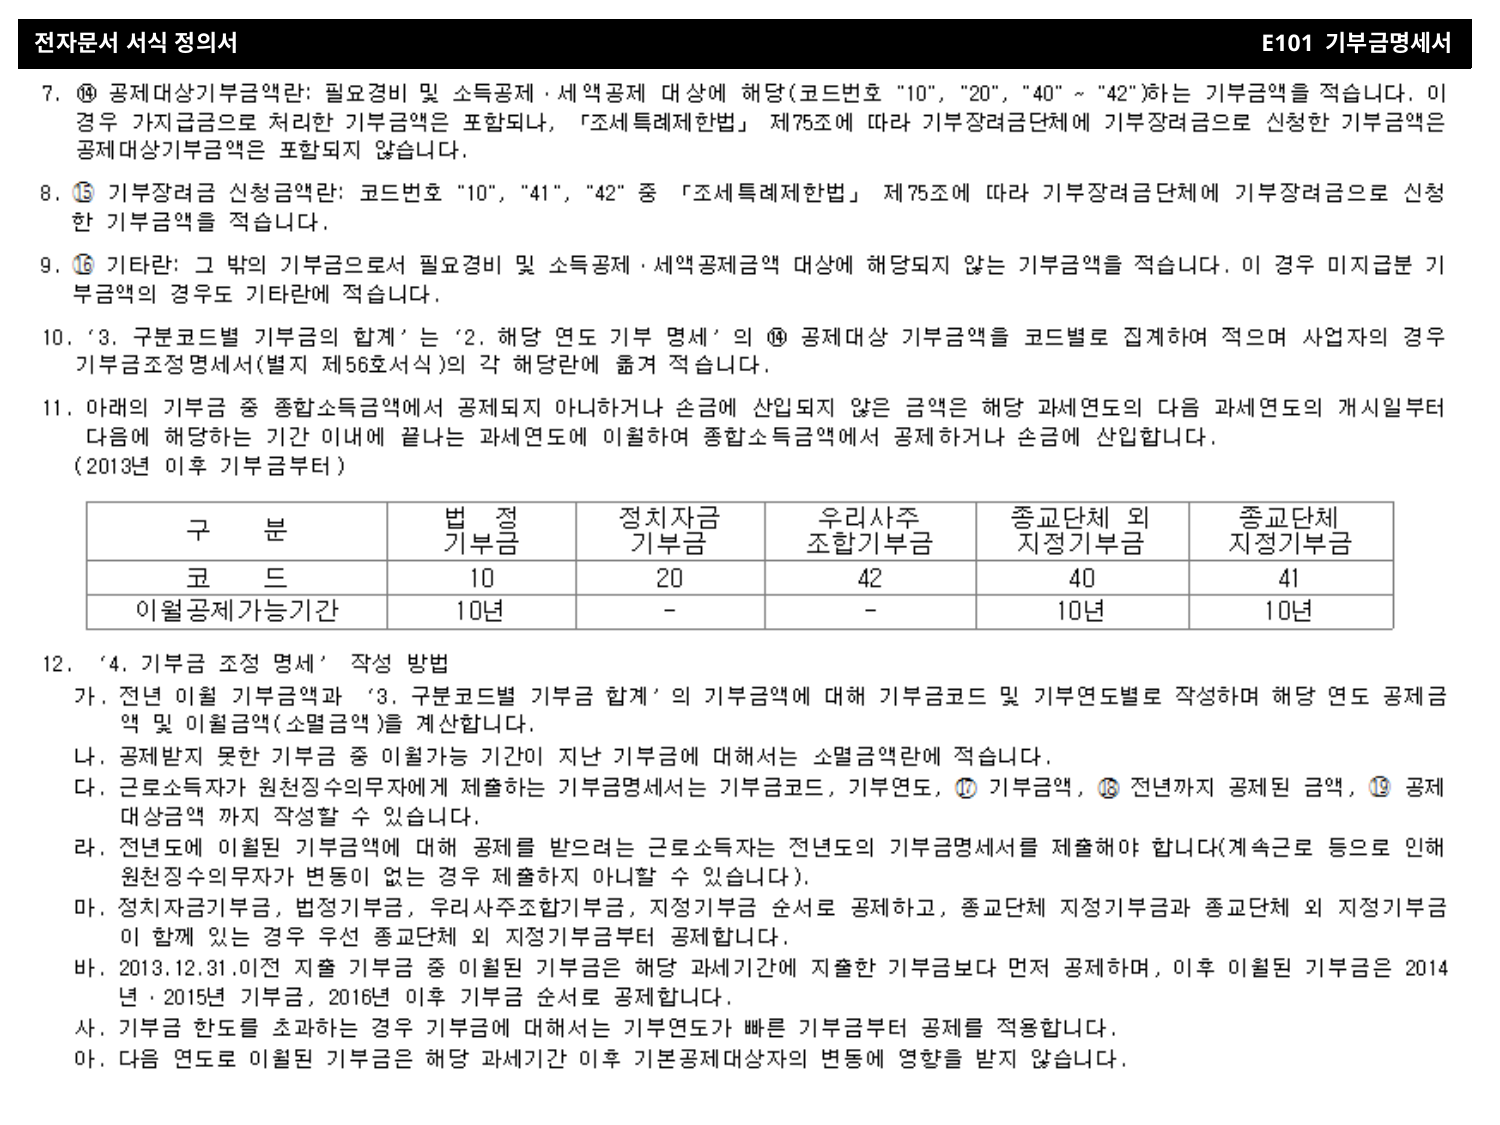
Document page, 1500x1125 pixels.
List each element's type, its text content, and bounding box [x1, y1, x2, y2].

table_header [19, 20, 1471, 59]
text_box 전자문서 서식 정의서 [18, 22, 362, 60]
text_box E101 기부금명세서 [1126, 21, 1470, 59]
picture [20, 60, 1472, 1103]
